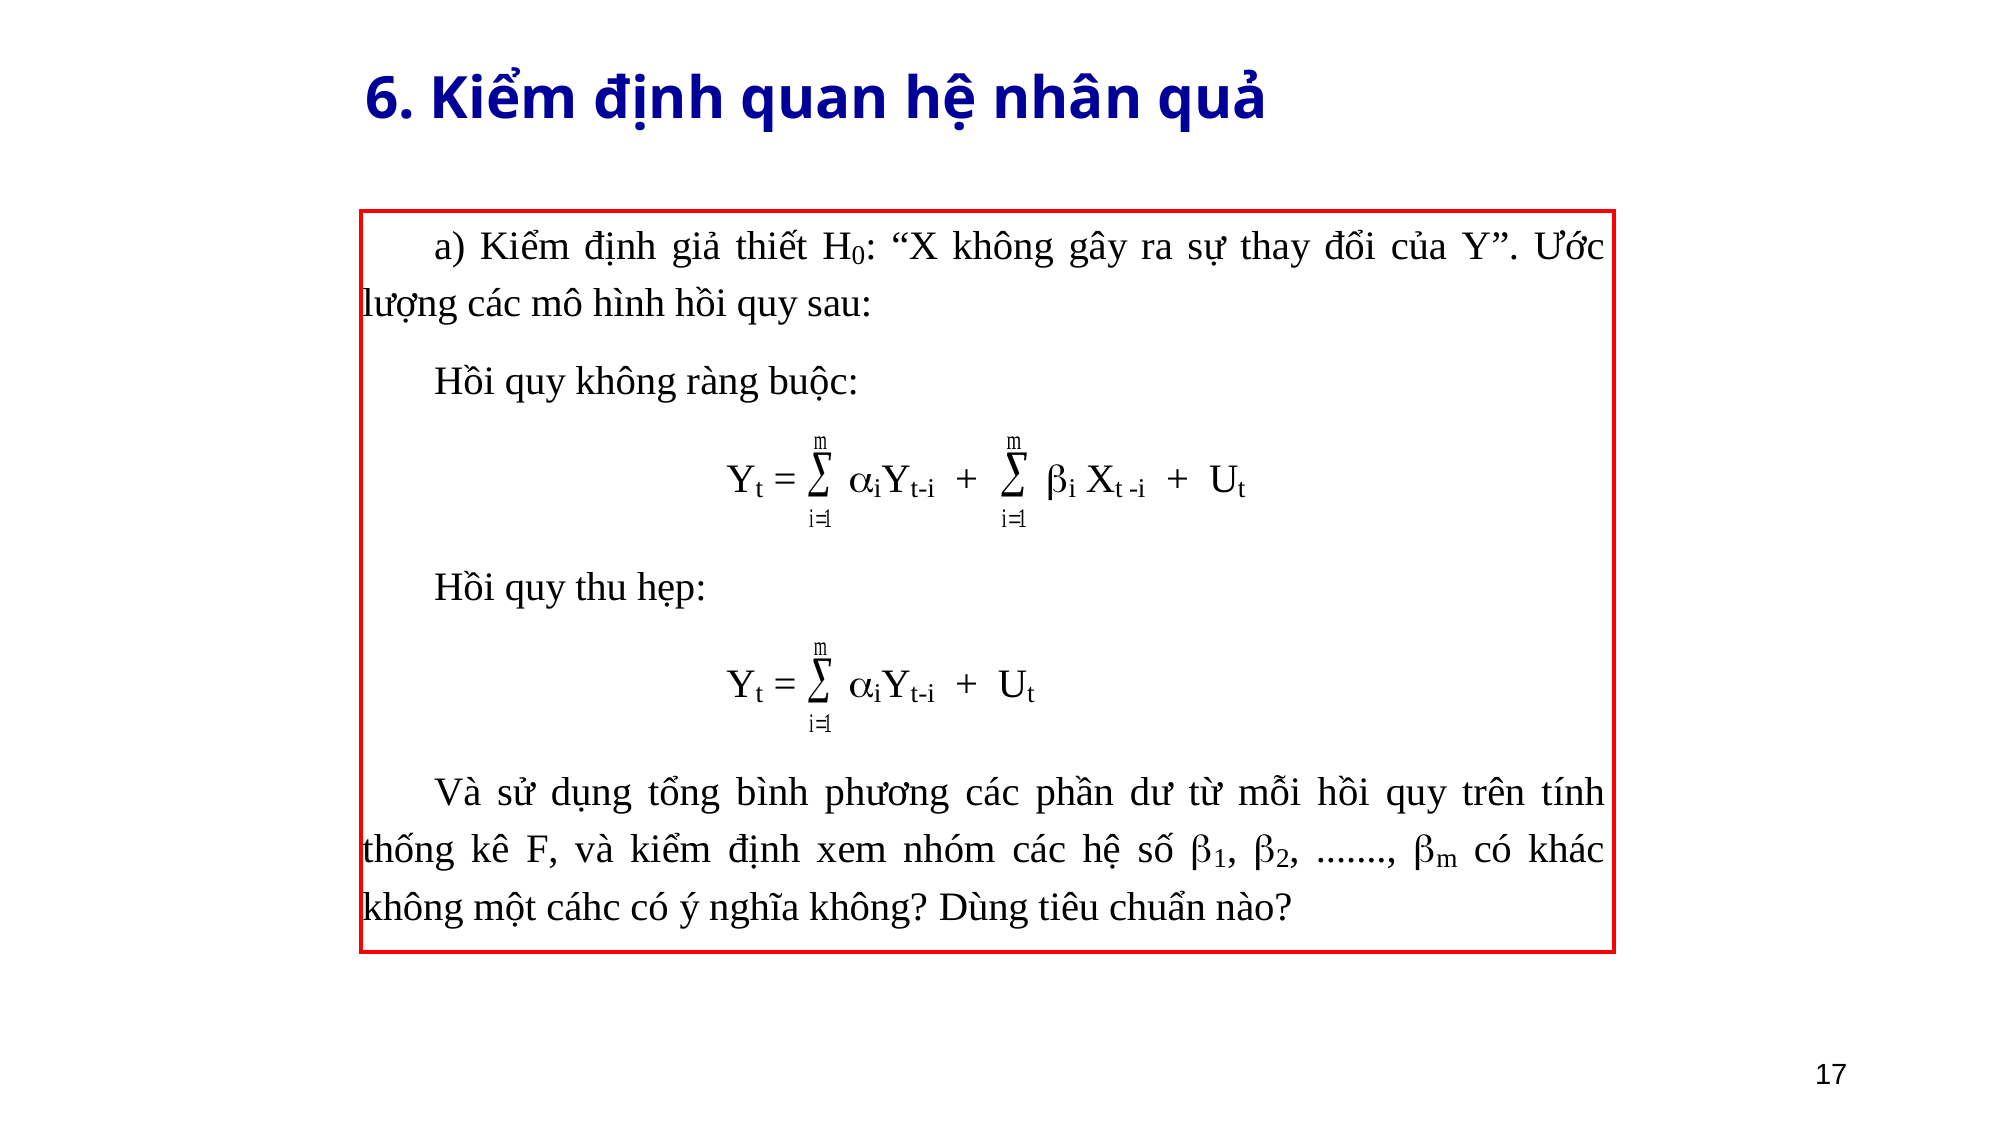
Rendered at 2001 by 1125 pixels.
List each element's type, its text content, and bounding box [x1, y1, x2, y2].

slide_number 17 [1412, 1042, 1863, 1103]
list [362, 212, 1613, 951]
title 6. Kiểm định quan hệ nhân quả [350, 37, 1392, 163]
